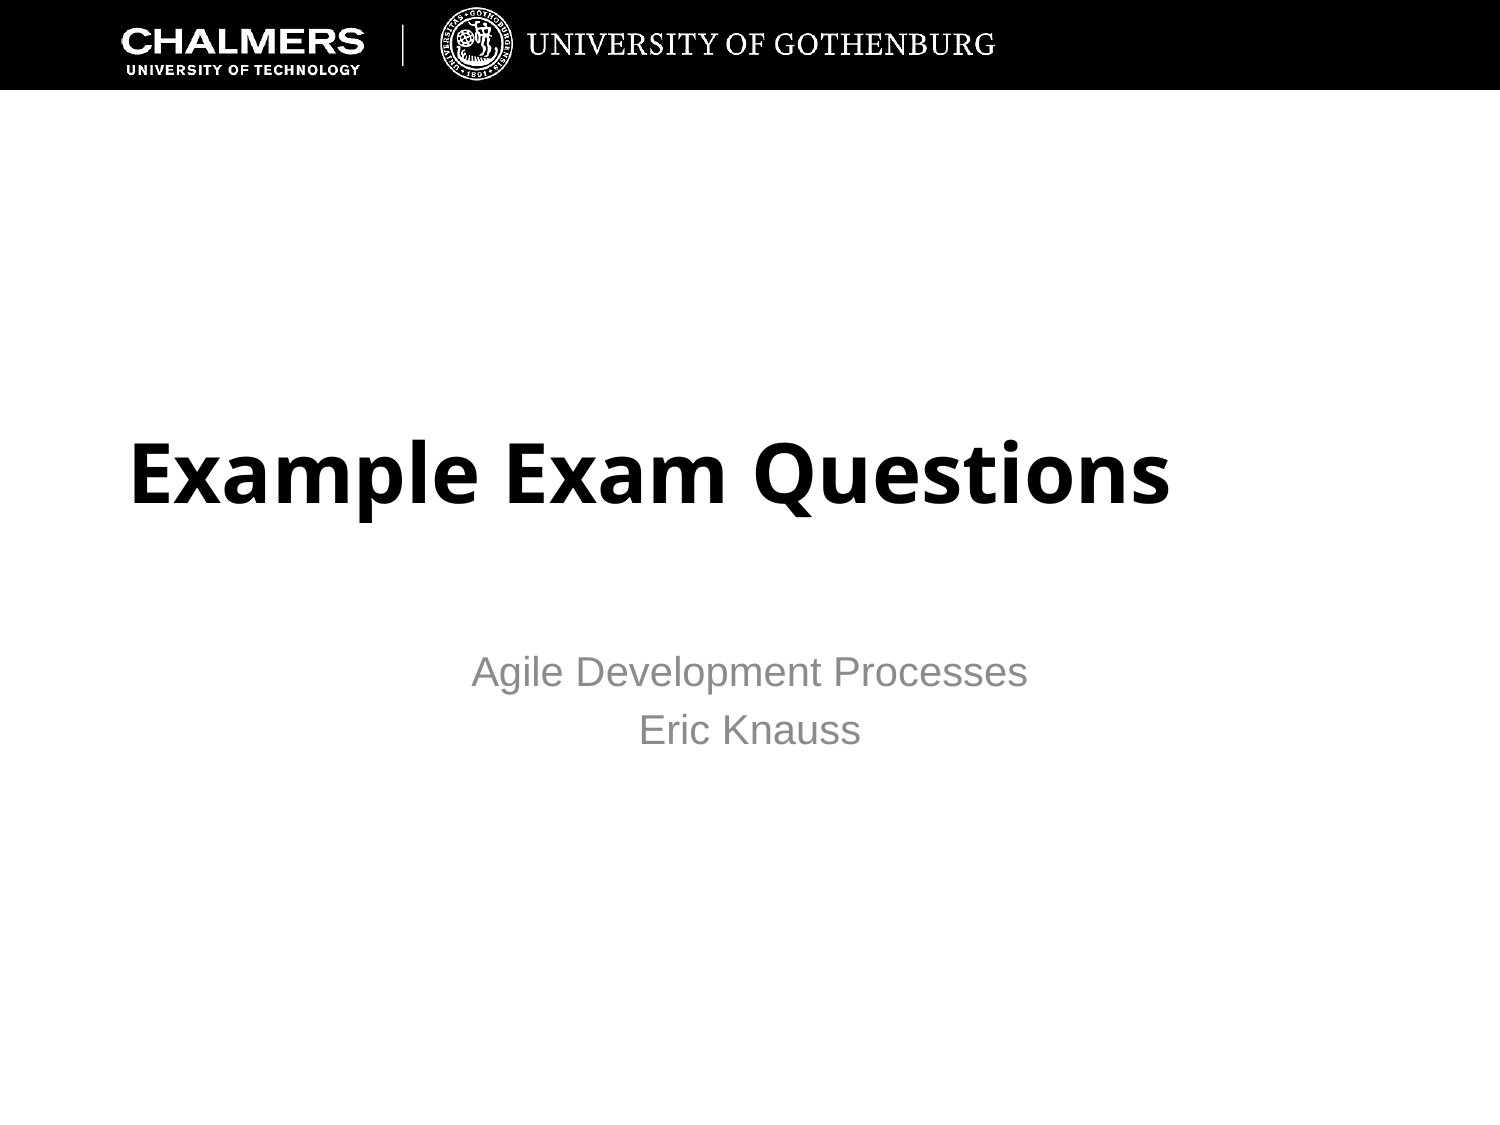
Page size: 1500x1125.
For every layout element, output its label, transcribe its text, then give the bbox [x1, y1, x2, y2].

picture [112, 7, 999, 84]
subtitle Agile Development Processes Eric Knauss [225, 637, 1275, 925]
title Example Exam Questions [112, 349, 1388, 591]
